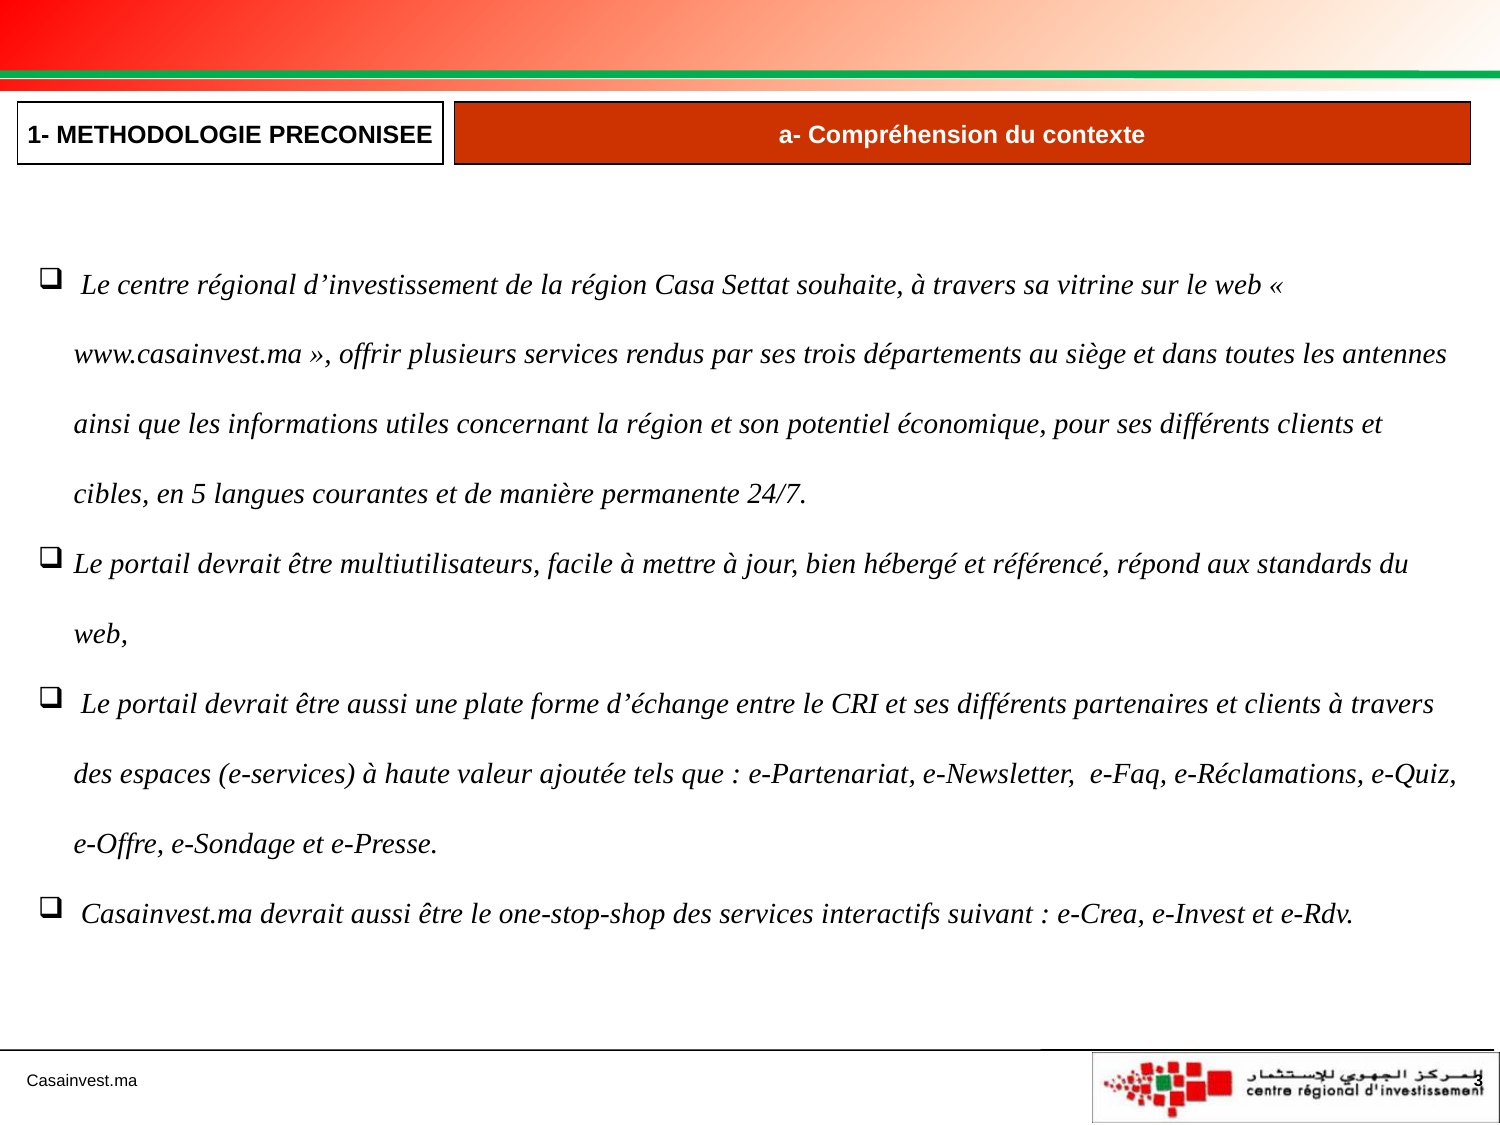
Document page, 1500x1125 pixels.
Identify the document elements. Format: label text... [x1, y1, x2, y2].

text_box 1- METHODOLOGIE PRECONISEE [17, 101, 443, 165]
text_box a- Compréhension du contexte [454, 101, 1471, 165]
slide_number 3 [1422, 1062, 1499, 1125]
picture [1092, 1052, 1500, 1123]
text_box Le centre régional d’investissement de la région Casa Settat souhaite, à travers sa vitrine sur le web « www.casainvest.ma », offrir plusieurs services rendus par ses trois départements au siège et dans toutes les antennes ainsi que les informations utiles concernant la région et son potentiel économique, pour ses différents clients et cibles, en 5 langues courantes et de manière permanente 24/7. Le portail devrait être multiutilisateurs, facile à mettre à jour, bien hébergé et référencé, répond aux standards du web, Le portail devrait être aussi une plate forme d’échange entre le CRI et ses différents partenaires et clients à travers des espaces (e-services) à haute valeur ajoutée tels que : e-Partenariat, e-Newsletter, e-Faq, e-Réclamations, e-Quiz, e-Offre, e-Sondage et e-Presse. Casainvest.ma devrait aussi être le one-stop-shop des services interactifs suivant : e-Crea, e-Invest et e-Rdv. [23, 222, 1477, 937]
